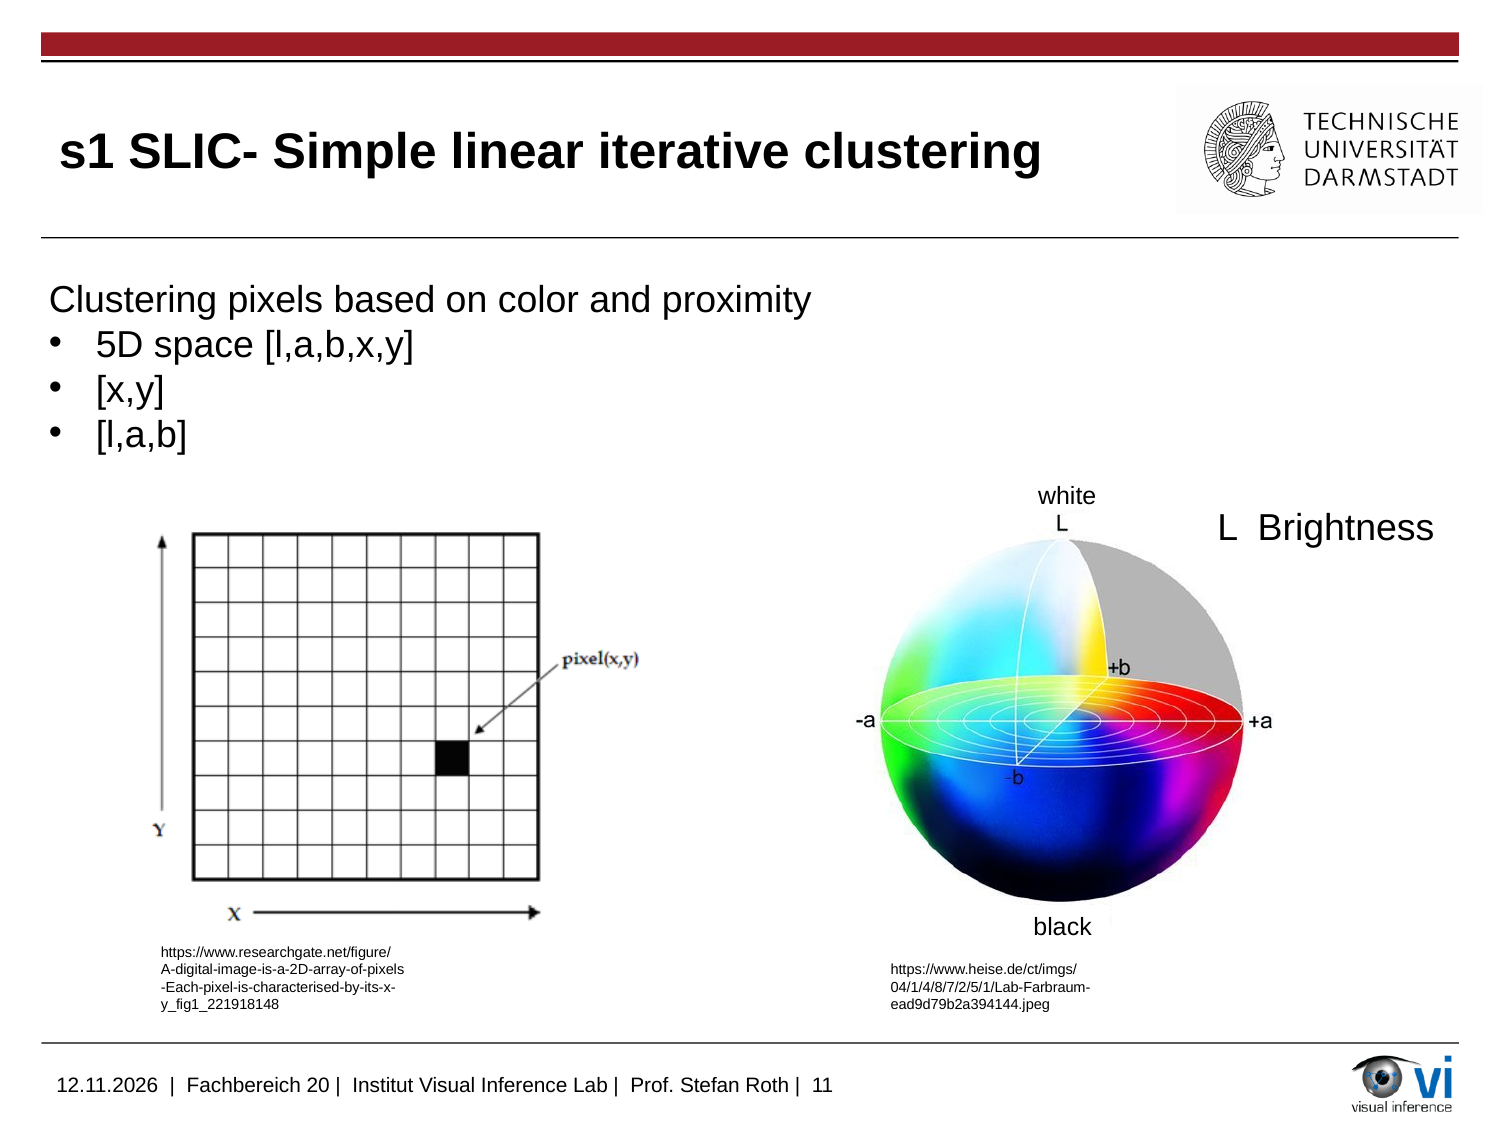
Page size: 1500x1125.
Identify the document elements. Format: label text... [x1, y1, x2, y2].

picture [1175, 84, 1483, 214]
picture [827, 465, 1308, 946]
picture [145, 513, 644, 929]
text_box https://www.researchgate.net/figure/ A-digital-image-is-a-2D-array-of-pixels -Each-pixel-is-characterised-by-its-x-y_fig1_221918148 [146, 936, 430, 1020]
text_box https://www.heise.de/ct/imgs/04/1/4/8/7/2/5/1/Lab-Farbraum-ead9d79b2a394144.jpeg [875, 954, 1160, 1021]
picture [1351, 1055, 1500, 1112]
title s1 SLIC- Simple linear iterative clustering [58, 79, 1149, 218]
